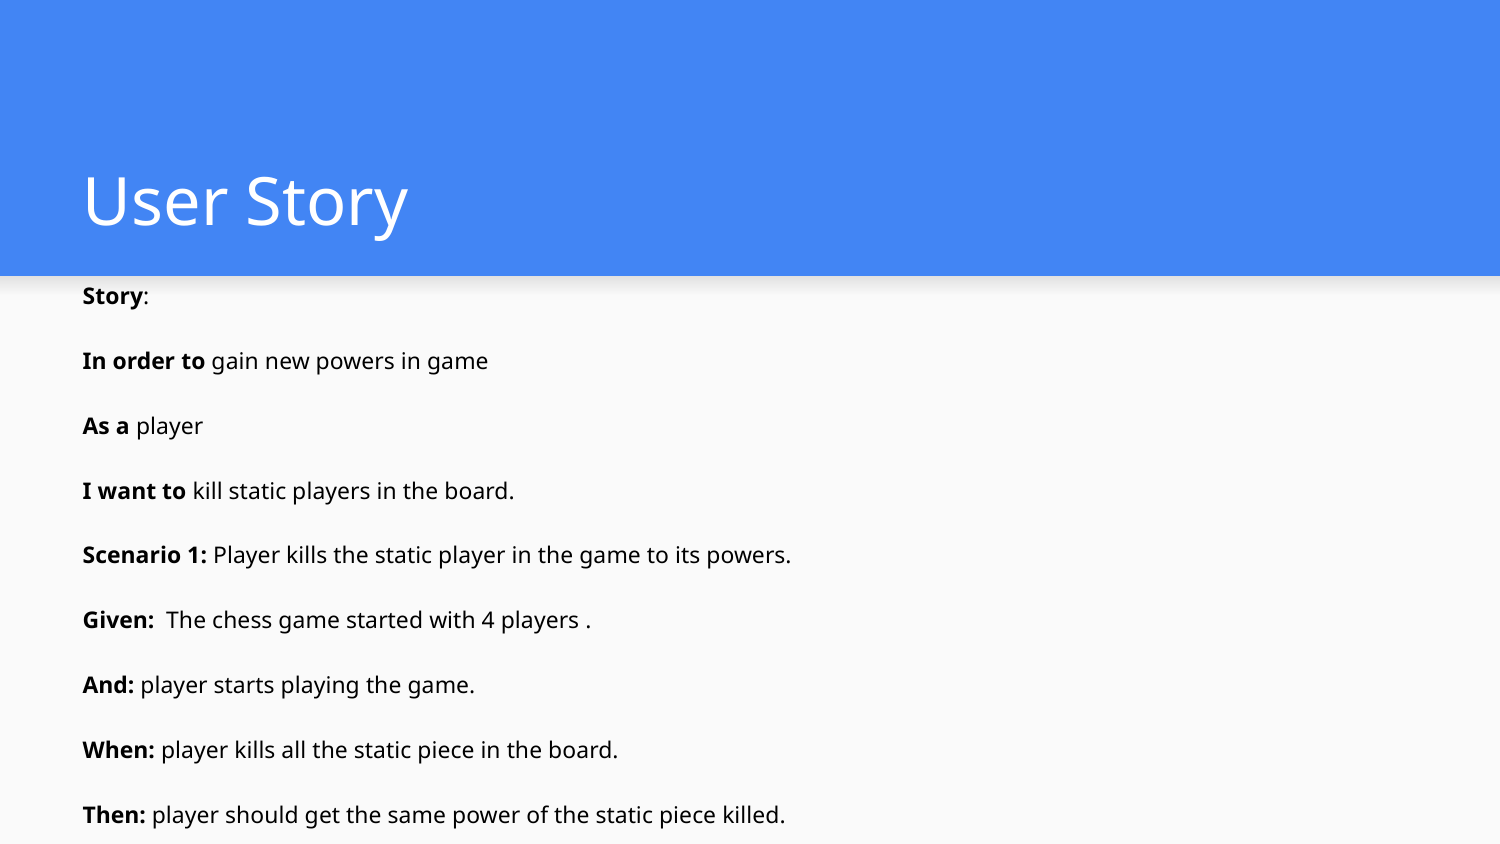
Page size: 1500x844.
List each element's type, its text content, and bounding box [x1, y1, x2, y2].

title User Story [67, 159, 1466, 254]
list Story: In order to gain new powers in game As a player I want to kill static players in the board. Scenario 1: Player kills the static player in the game to its powers. Given: The chess game started with 4 players . And: player starts playing the game. When: player kills all the static piece in the board. Then: player should get the same power of the static piece killed. [67, 262, 1347, 626]
